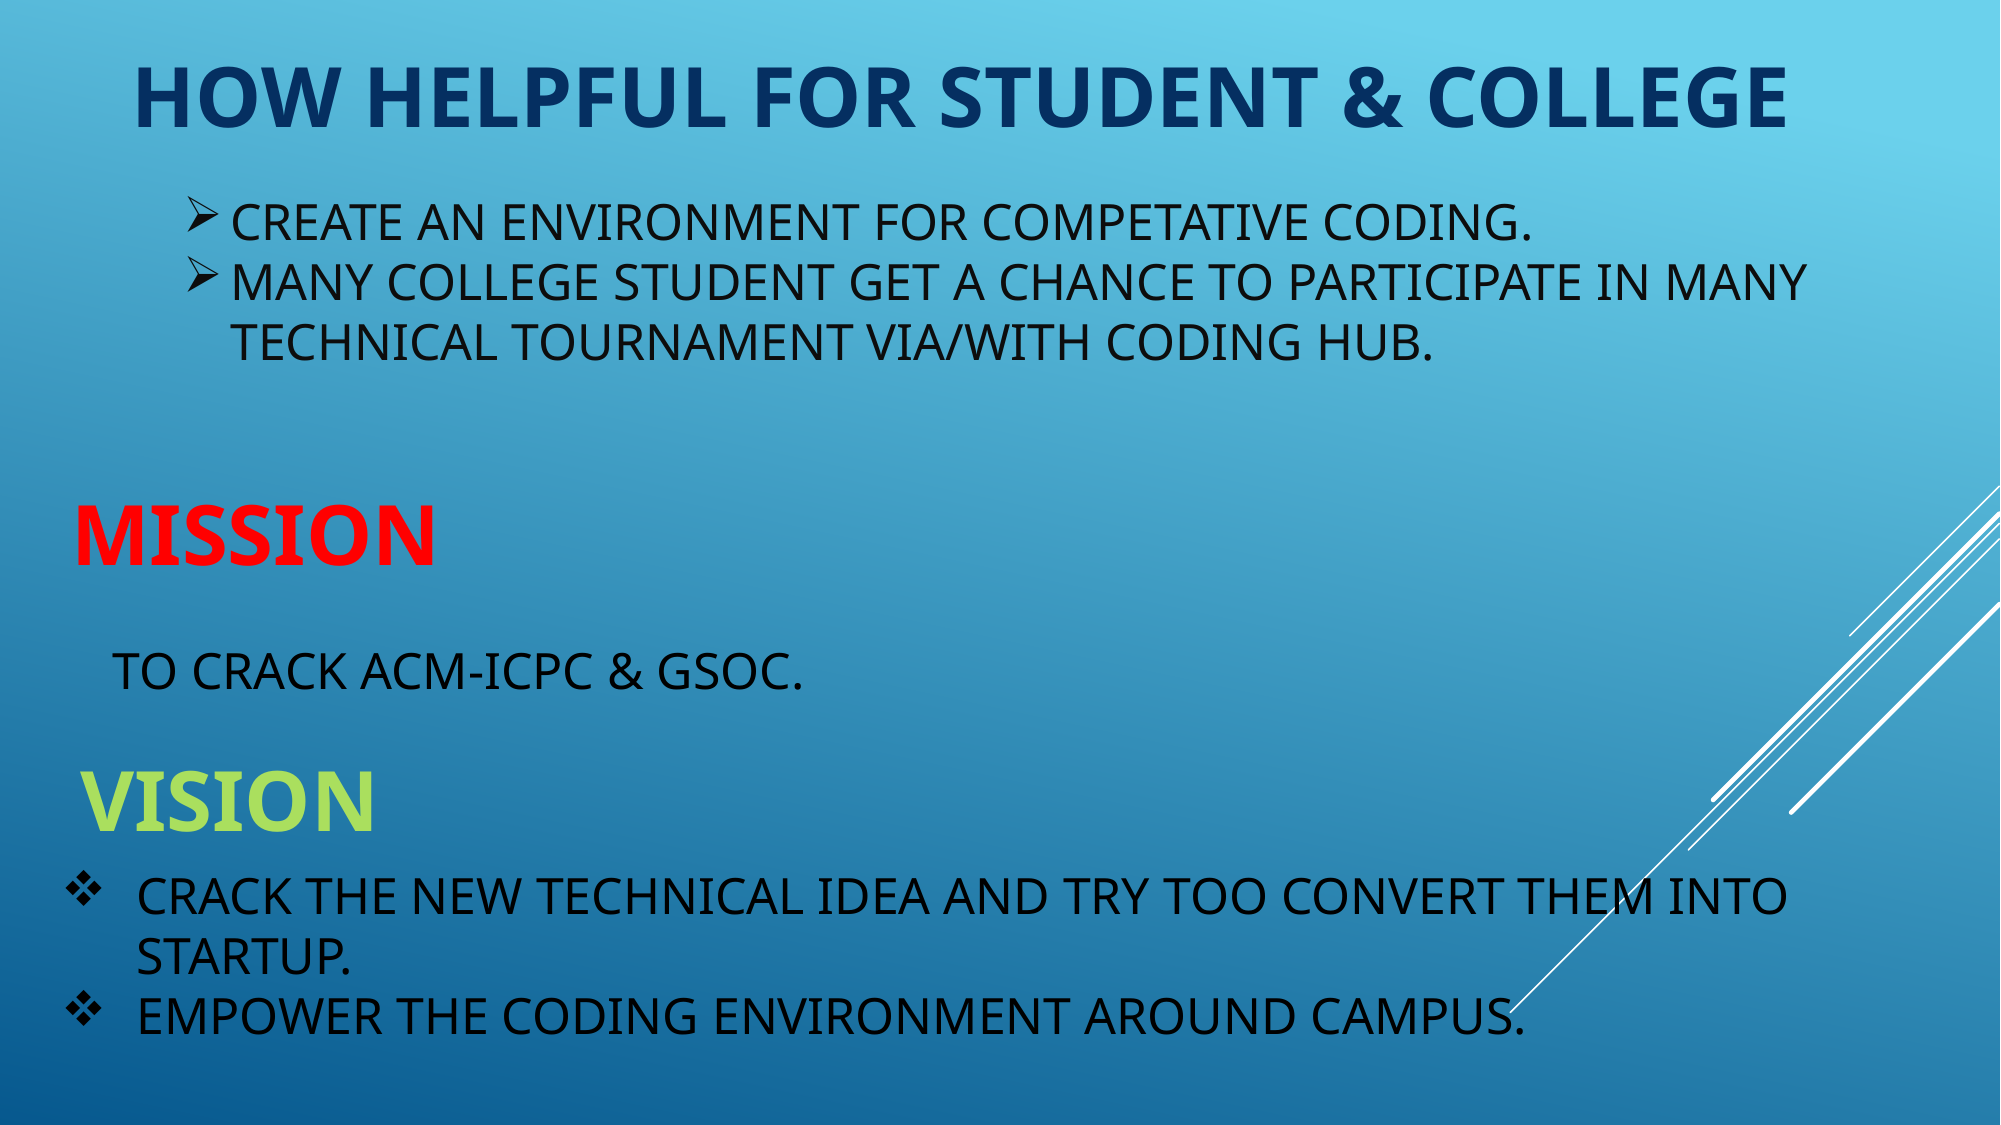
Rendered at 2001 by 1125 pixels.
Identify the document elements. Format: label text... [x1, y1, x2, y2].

text_box CREATE AN ENVIRONMENT FOR COMPETATIVE CODING. MANY COLLEGE STUDENT GET A CHANCE TO PARTICIPATE IN MANY TECHNICAL TOURNAMENT VIA/WITH CODING HUB. [168, 183, 1849, 439]
text_box CRACK THE NEW TECHNICAL IDEA AND TRY TOO CONVERT THEM INTO STARTUP. EMPOWER THE CODING ENVIRONMENT AROUND CAMPUS. [46, 857, 1849, 1125]
text_box TO CRACK ACM-ICPC & GSOC. [97, 632, 1188, 708]
text_box VISION [65, 740, 586, 955]
text_box HOW HELPFUL FOR STUDENT & COLLEGE [0, 36, 1923, 152]
text_box MISSION [25, 474, 486, 590]
